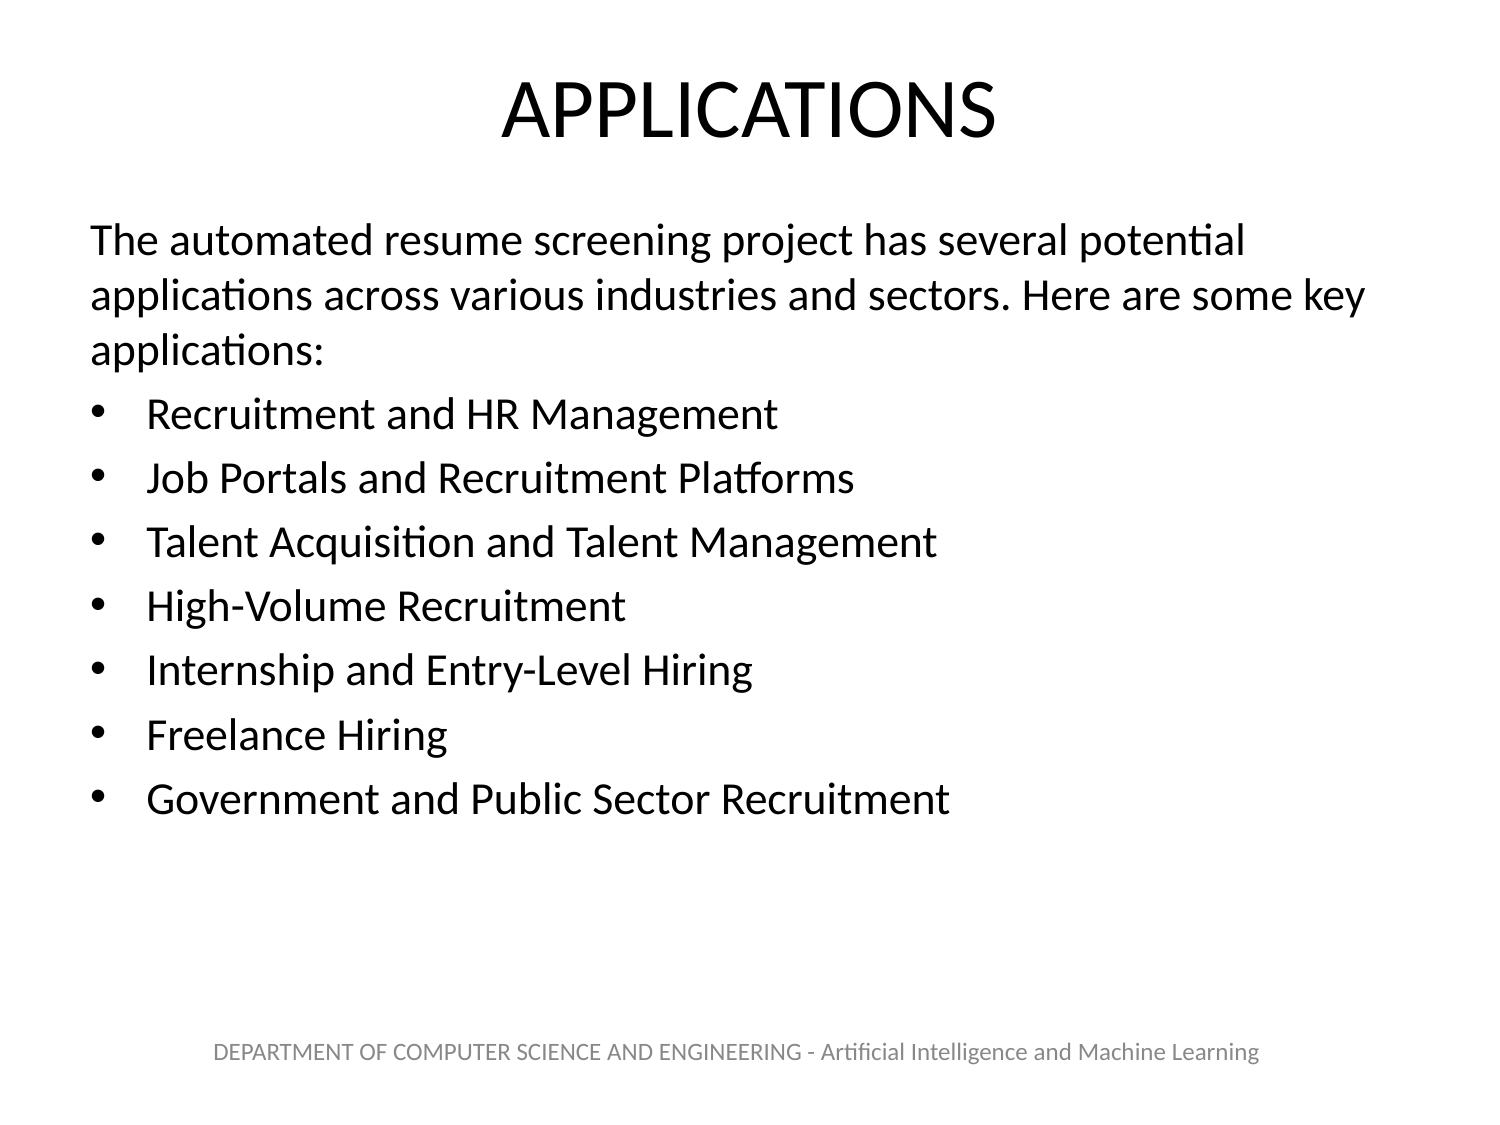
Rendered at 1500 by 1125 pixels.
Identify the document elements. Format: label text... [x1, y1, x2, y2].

list The automated resume screening project has several potential applications across various industries and sectors. Here are some key applications: Recruitment and HR Management Job Portals and Recruitment Platforms Talent Acquisition and Talent Management High-Volume Recruitment Internship and Entry-Level Hiring Freelance Hiring Government and Public Sector Recruitment [75, 201, 1425, 1032]
footer DEPARTMENT OF COMPUTER SCIENCE AND ENGINEERING - Artificial Intelligence and Machine Learning [112, 1042, 1363, 1088]
title APPLICATIONS [75, 45, 1425, 163]
